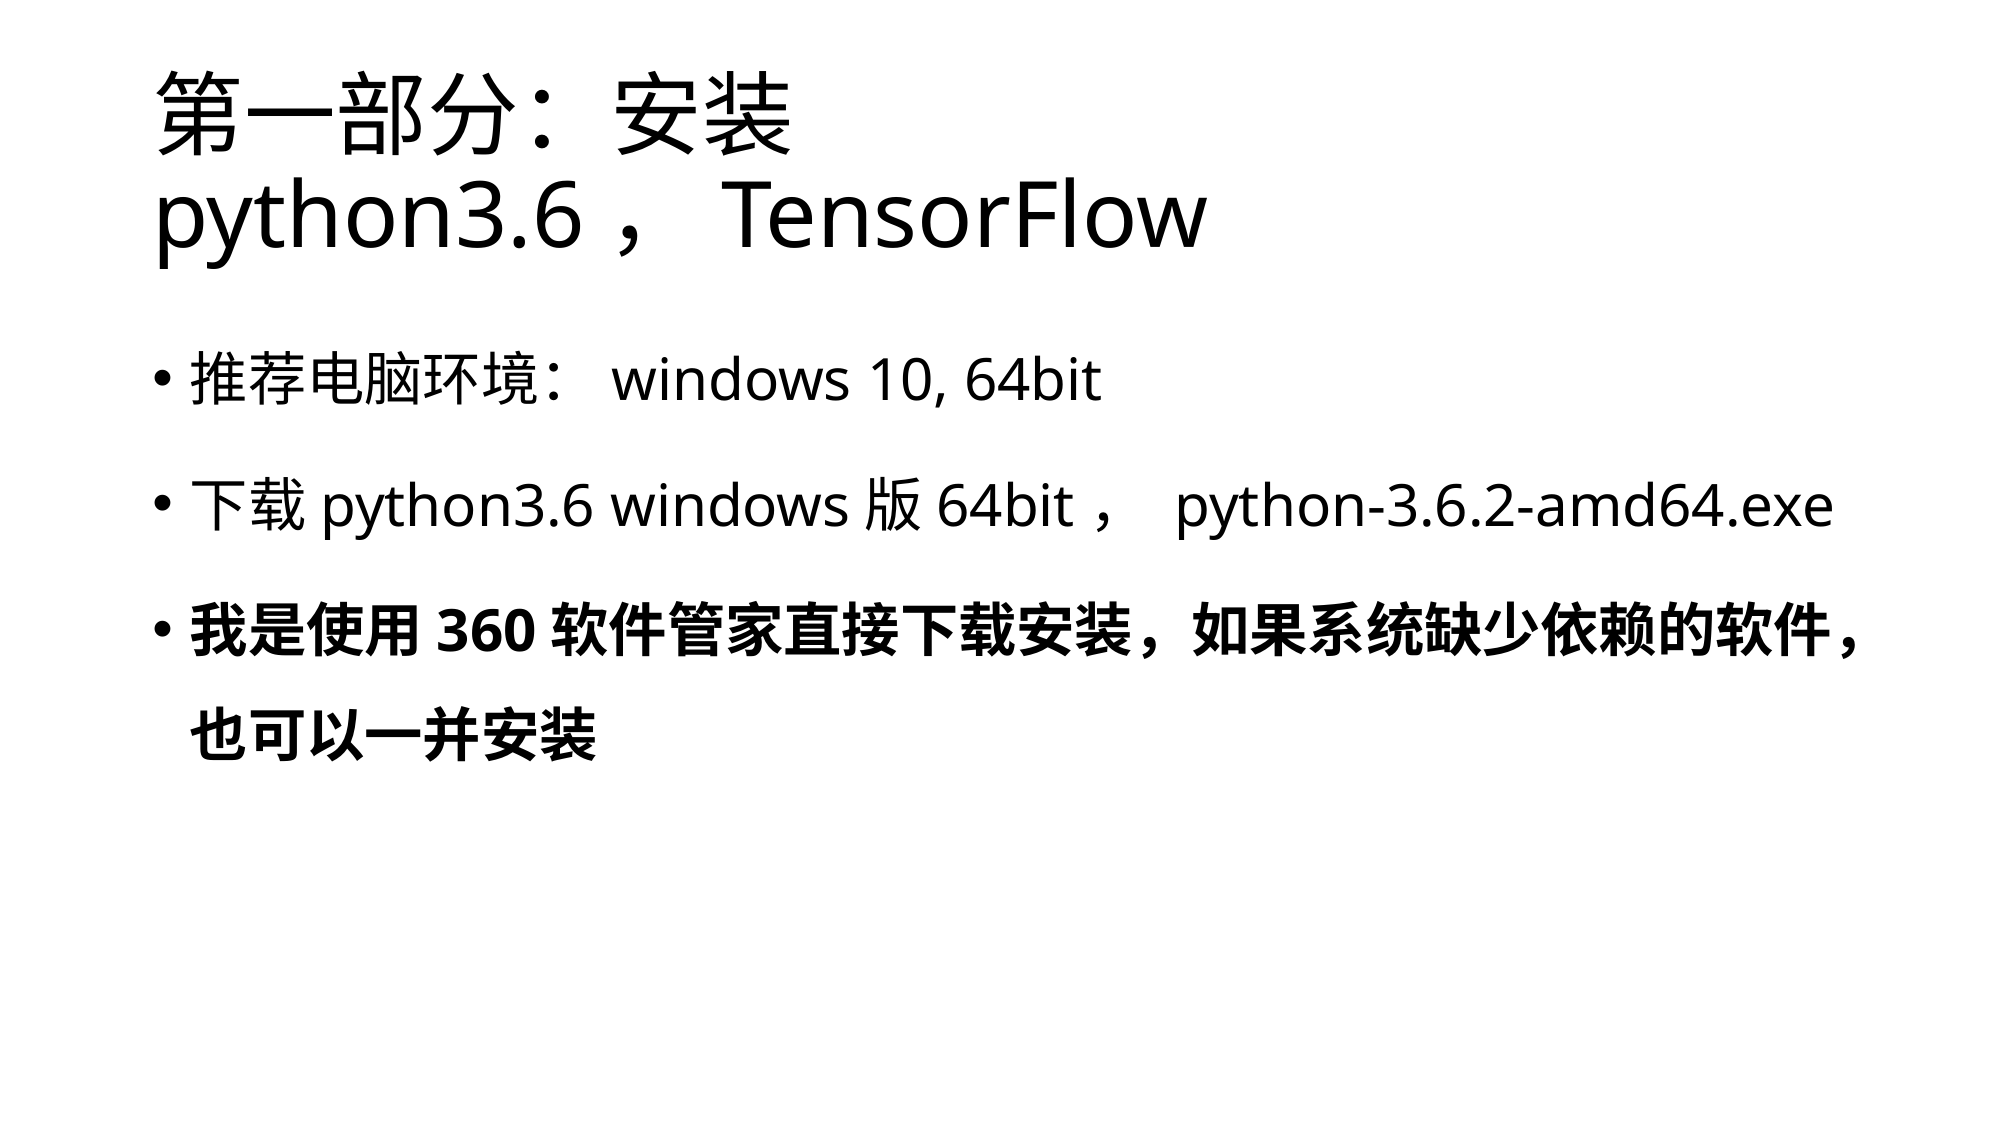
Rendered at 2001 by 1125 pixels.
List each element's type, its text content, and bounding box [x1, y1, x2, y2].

title 第一部分：安装python3.6，TensorFlow [137, 59, 1863, 278]
list 推荐电脑环境：windows 10, 64bit 下载python3.6 windows版64bit， python-3.6.2-amd64.exe 我是使用360软件管家直接下载安装，如果系统缺少依赖的软件，也可以一并安装 [137, 299, 1863, 1014]
